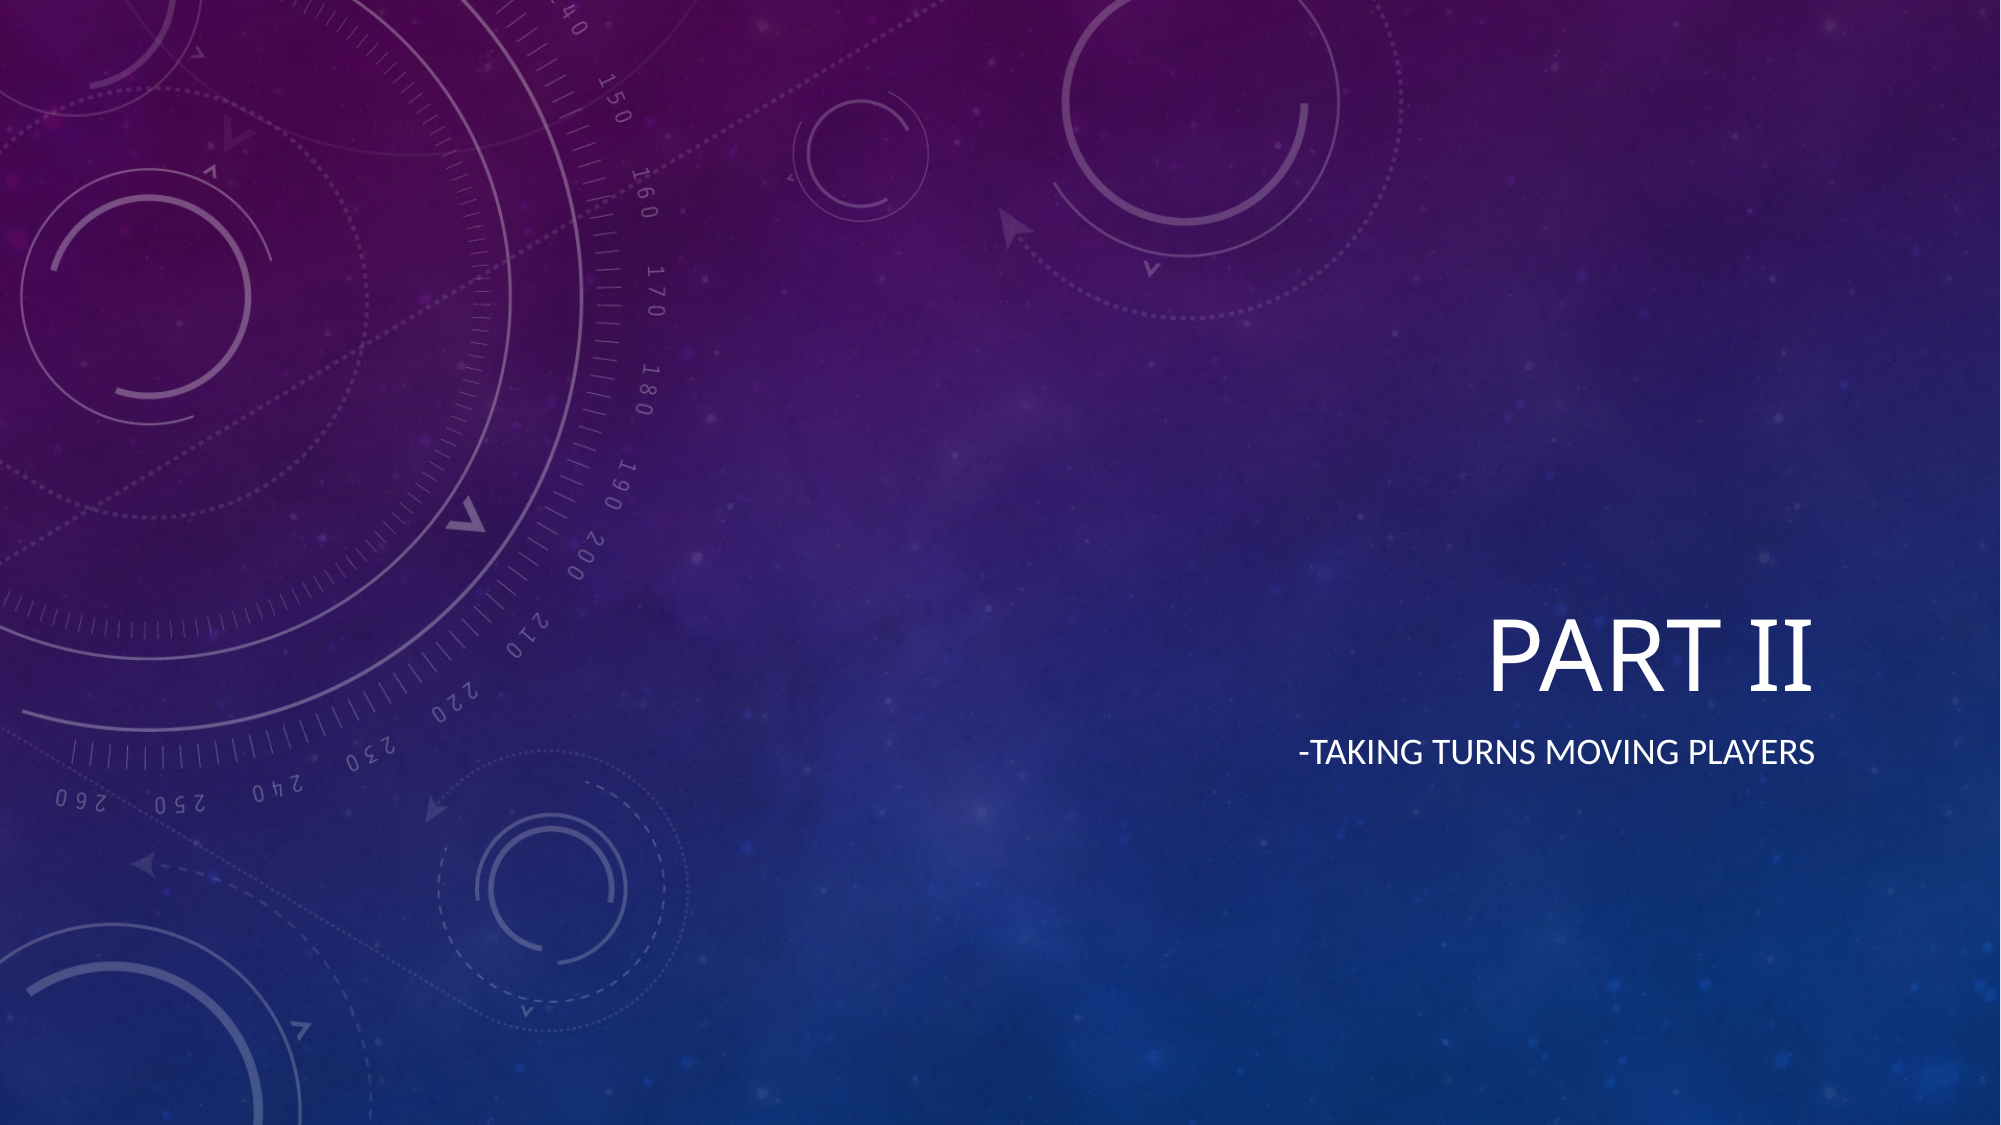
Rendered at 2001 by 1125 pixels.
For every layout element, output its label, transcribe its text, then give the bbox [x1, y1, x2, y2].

title Part ii [650, 322, 1831, 719]
picture [0, 0, 2001, 1125]
subtitle -taking turns moving players [650, 719, 1831, 950]
